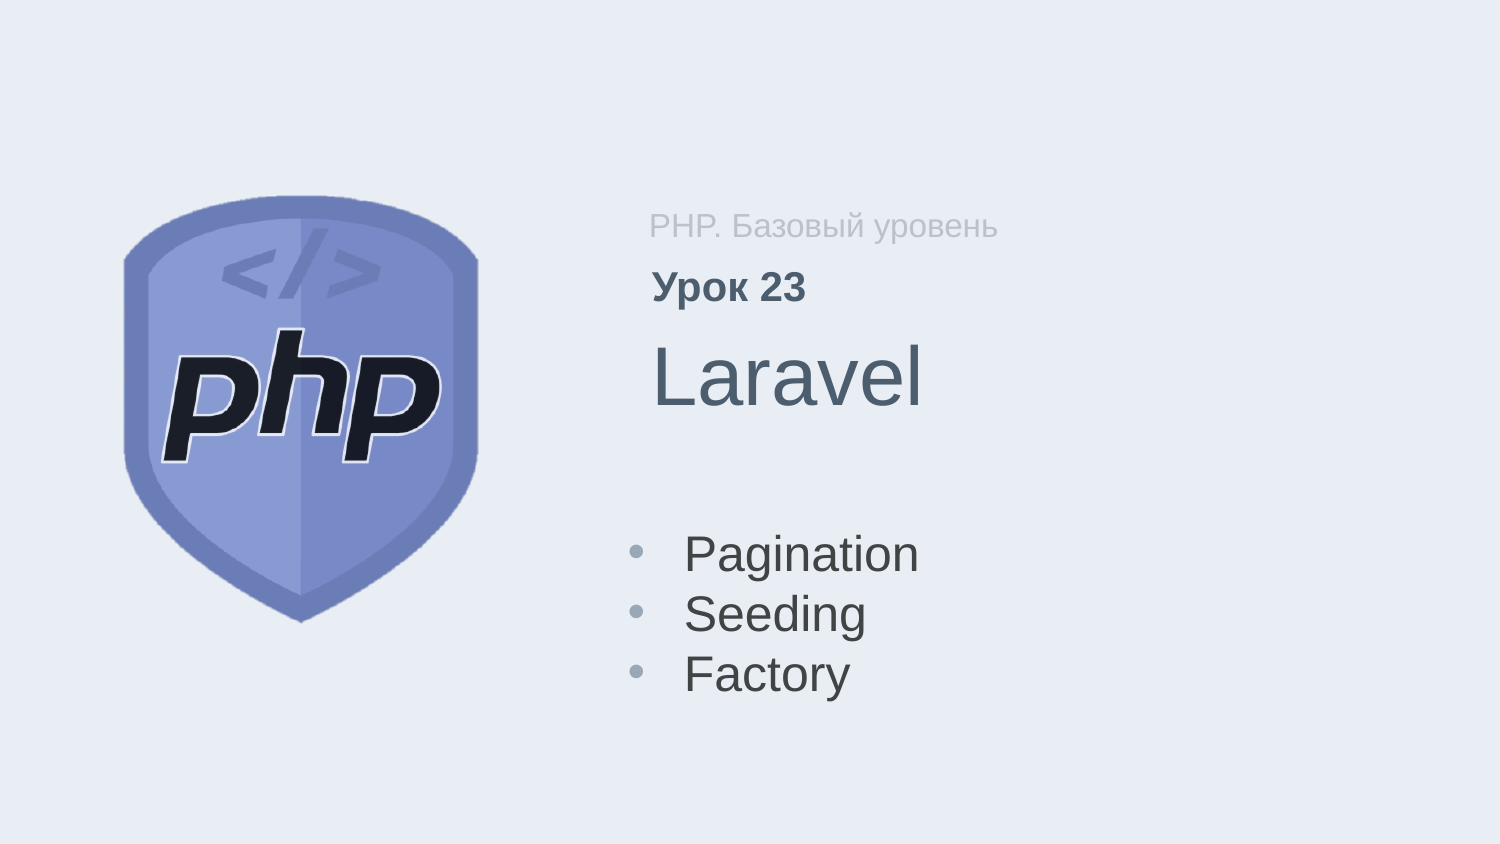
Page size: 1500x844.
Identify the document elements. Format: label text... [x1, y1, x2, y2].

text_box Laravel [647, 317, 1266, 469]
text_box Pagination Seeding Factory [620, 469, 1449, 753]
picture [52, 161, 540, 655]
title PHP. Базовый уровень [644, 200, 1225, 247]
list Урок 23 [647, 251, 1184, 315]
